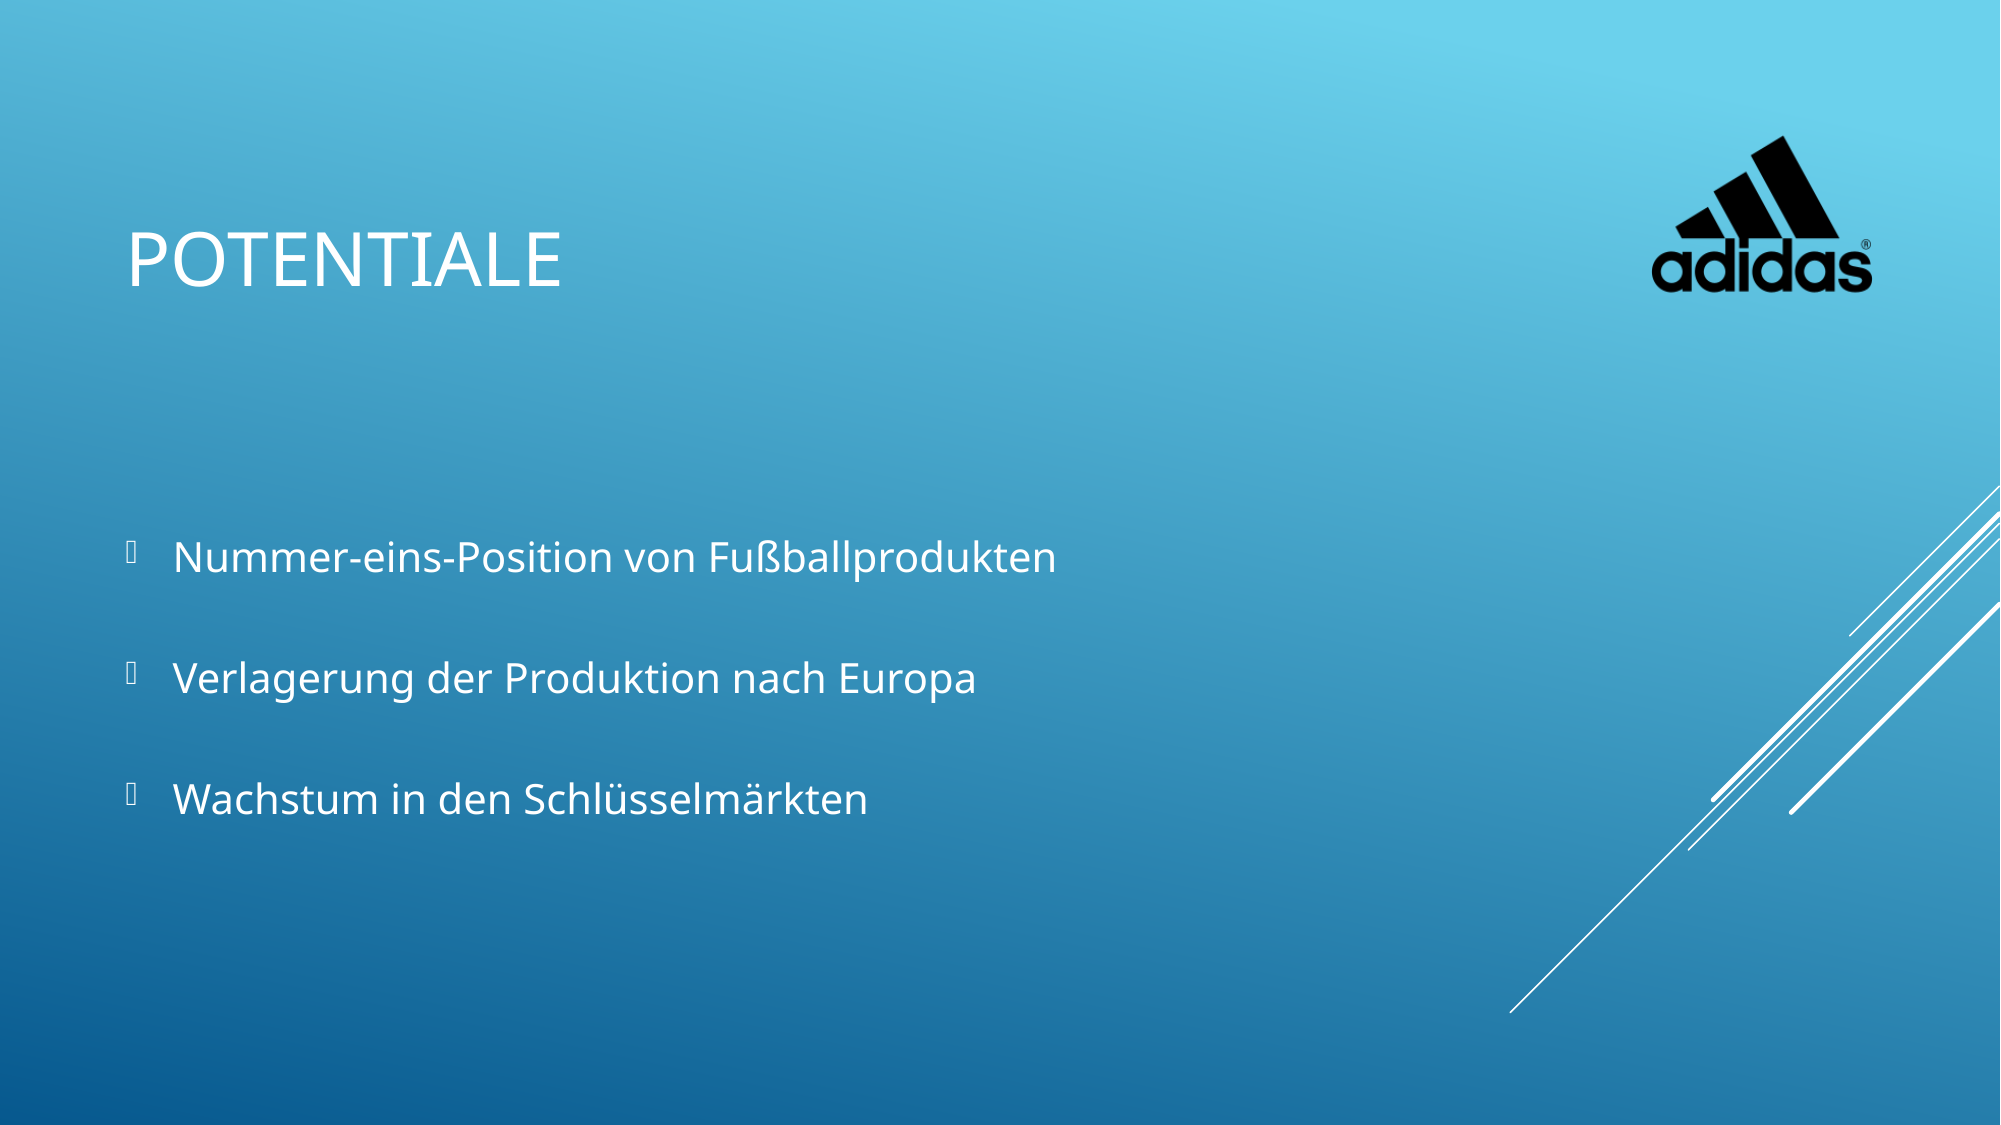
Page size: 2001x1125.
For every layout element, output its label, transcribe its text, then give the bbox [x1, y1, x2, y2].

title Potentiale [110, 133, 1511, 380]
picture [1649, 132, 1874, 295]
list Nummer-eins-Position von Fußballprodukten Verlagerung der Produktion nach Europa Wachstum in den Schlüsselmärkten [110, 380, 1511, 974]
